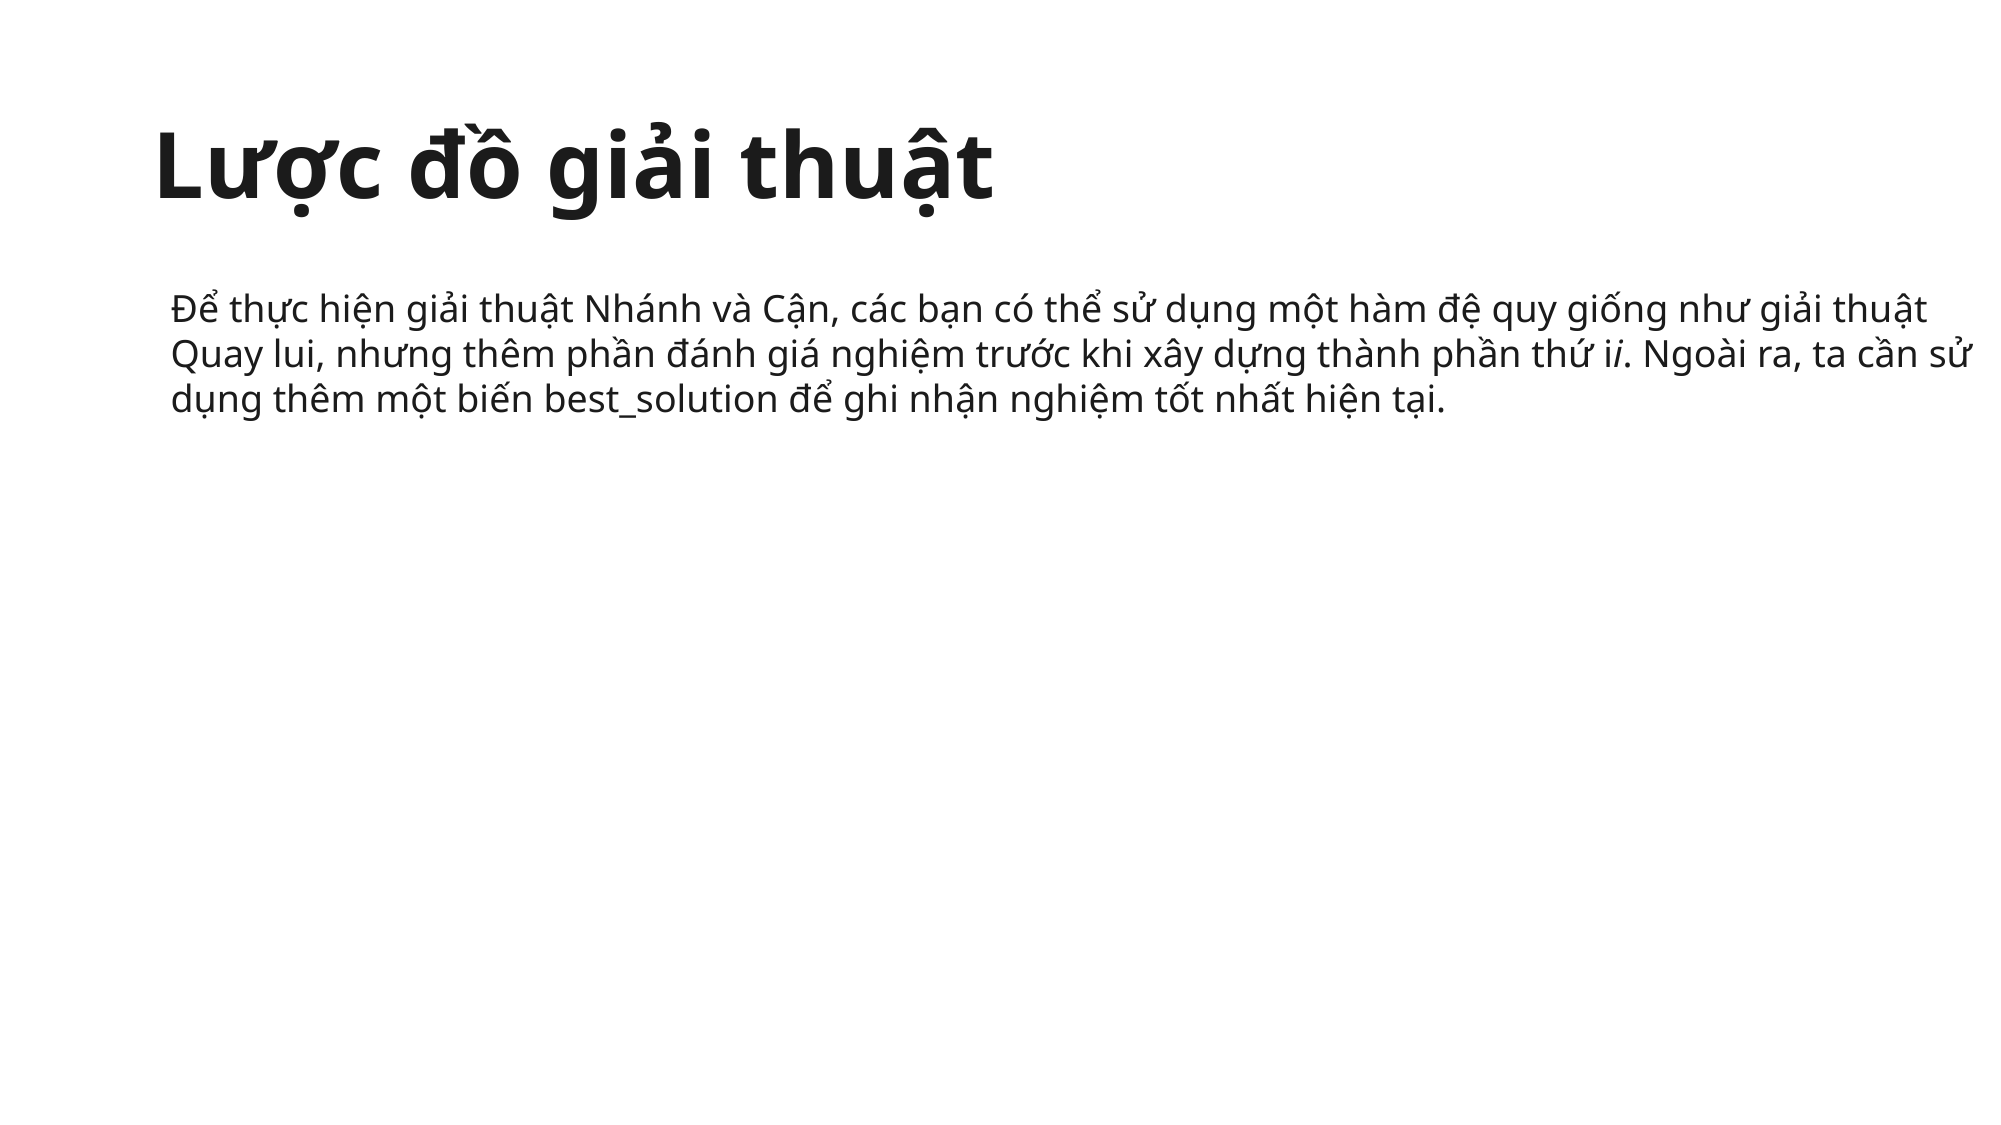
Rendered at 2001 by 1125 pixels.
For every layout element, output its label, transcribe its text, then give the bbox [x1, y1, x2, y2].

text_box Để thực hiện giải thuật Nhánh và Cận, các bạn có thể sử dụng một hàm đệ quy giống như giải thuật Quay lui, nhưng thêm phần đánh giá nghiệm trước khi xây dựng thành phần thứ ii. Ngoài ra, ta cần sử dụng thêm một biến best_solution để ghi nhận nghiệm tốt nhất hiện tại. [155, 277, 1997, 427]
title Lược đồ giải thuật [137, 59, 1863, 278]
